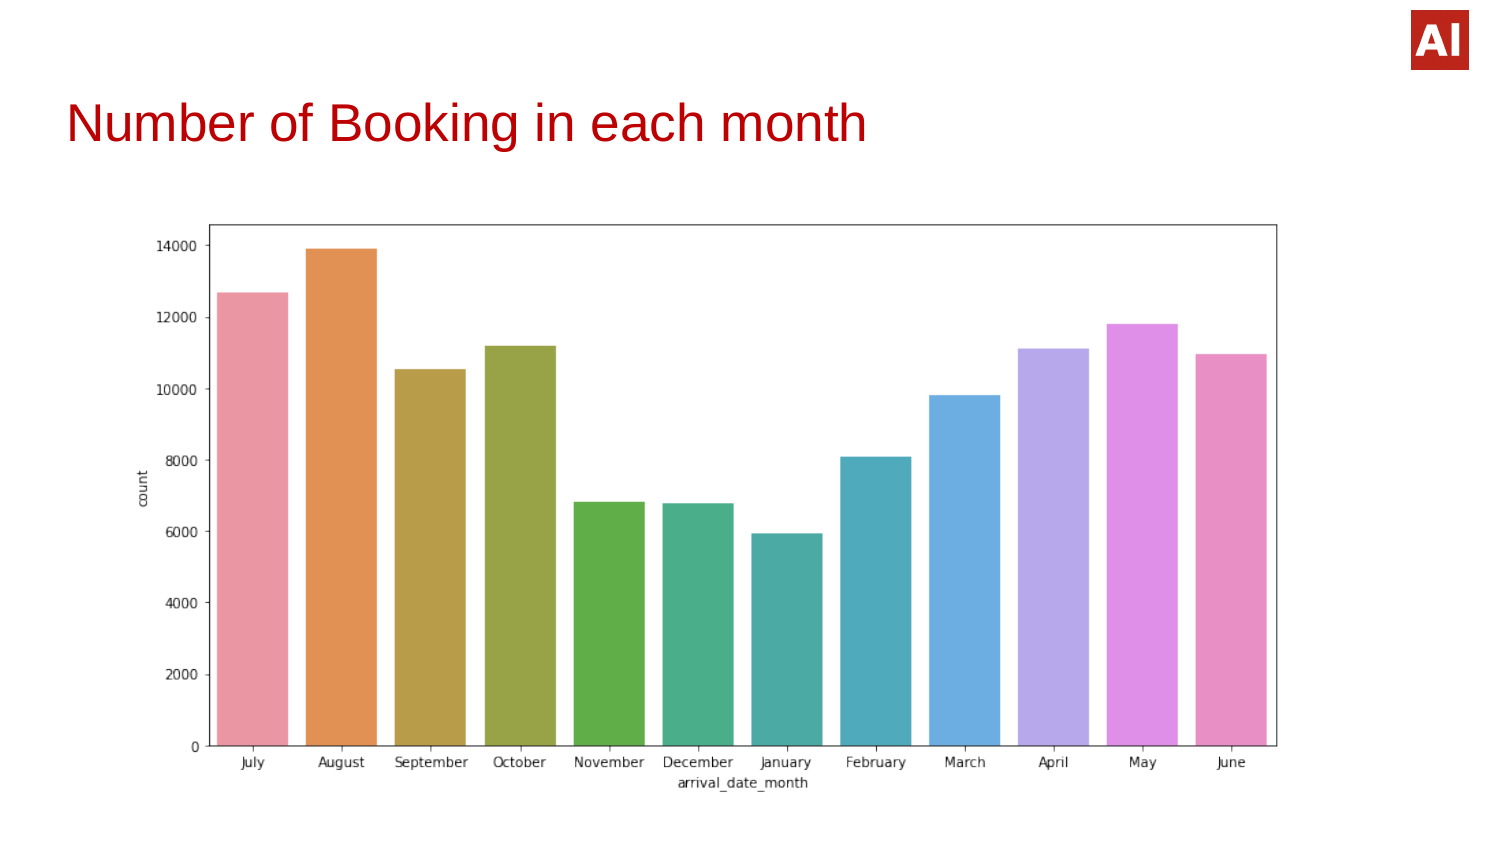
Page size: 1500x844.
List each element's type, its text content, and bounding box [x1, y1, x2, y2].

picture [1411, 10, 1469, 70]
title Number of Booking in each month [51, 72, 1449, 167]
picture [127, 216, 1287, 799]
